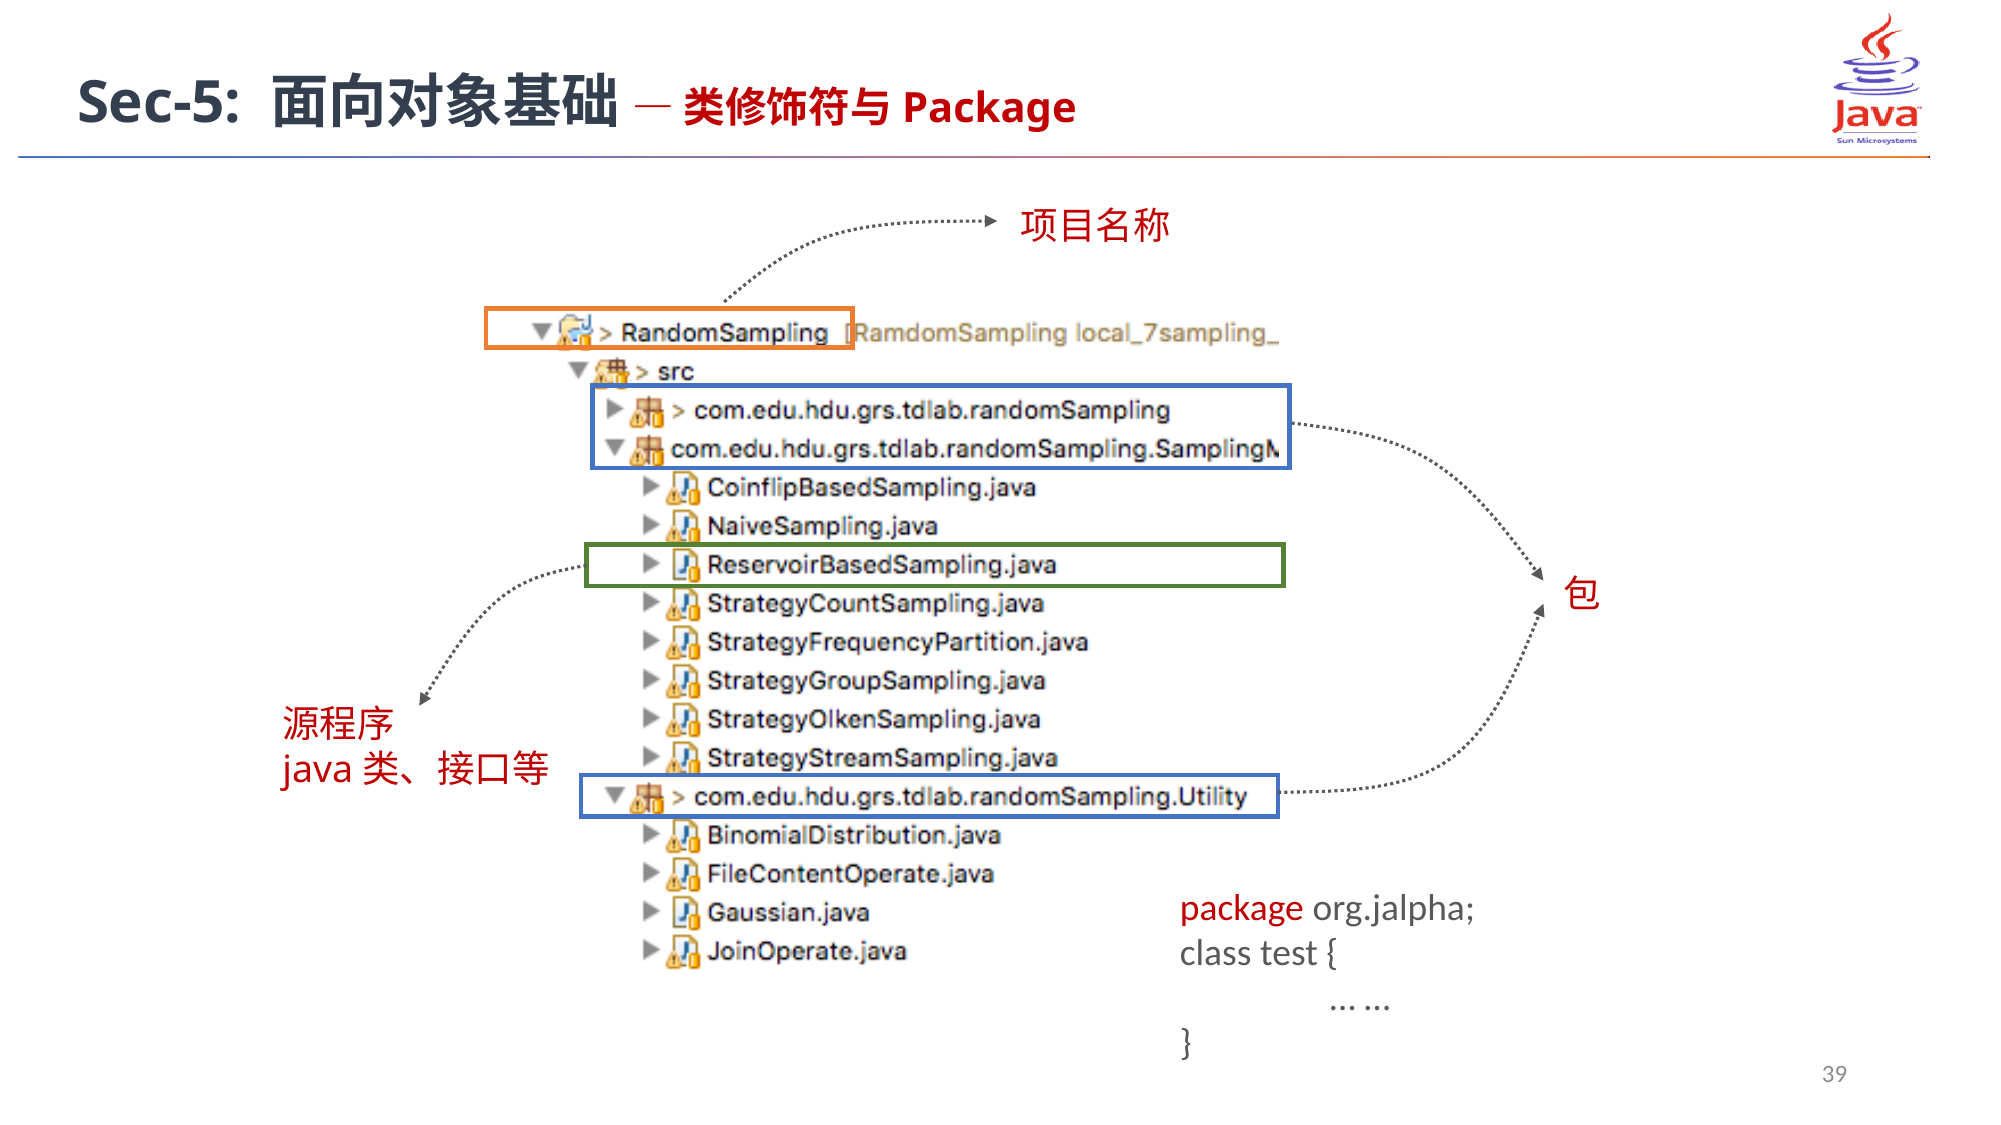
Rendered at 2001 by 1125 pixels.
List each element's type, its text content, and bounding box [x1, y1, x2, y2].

text_box [723, 214, 998, 303]
text_box package org.jalpha; class test { … … } [1165, 875, 1591, 1070]
text_box [485, 307, 853, 349]
slide_number 39 [1412, 1042, 1863, 1103]
text_box Sec-5: 面向对象基础 — 类修饰符与Package [74, 62, 1178, 135]
text_box 包 [1549, 562, 1768, 623]
text_box [1278, 603, 1545, 793]
text_box [1291, 422, 1544, 581]
text_box [1278, 543, 1285, 587]
text_box [427, 584, 521, 692]
text_box 项目名称 [1006, 194, 1444, 255]
picture [521, 308, 1279, 974]
text_box 源程序 java类、接口等 [267, 692, 521, 798]
picture [1825, 9, 1930, 149]
text_box [1278, 384, 1291, 469]
